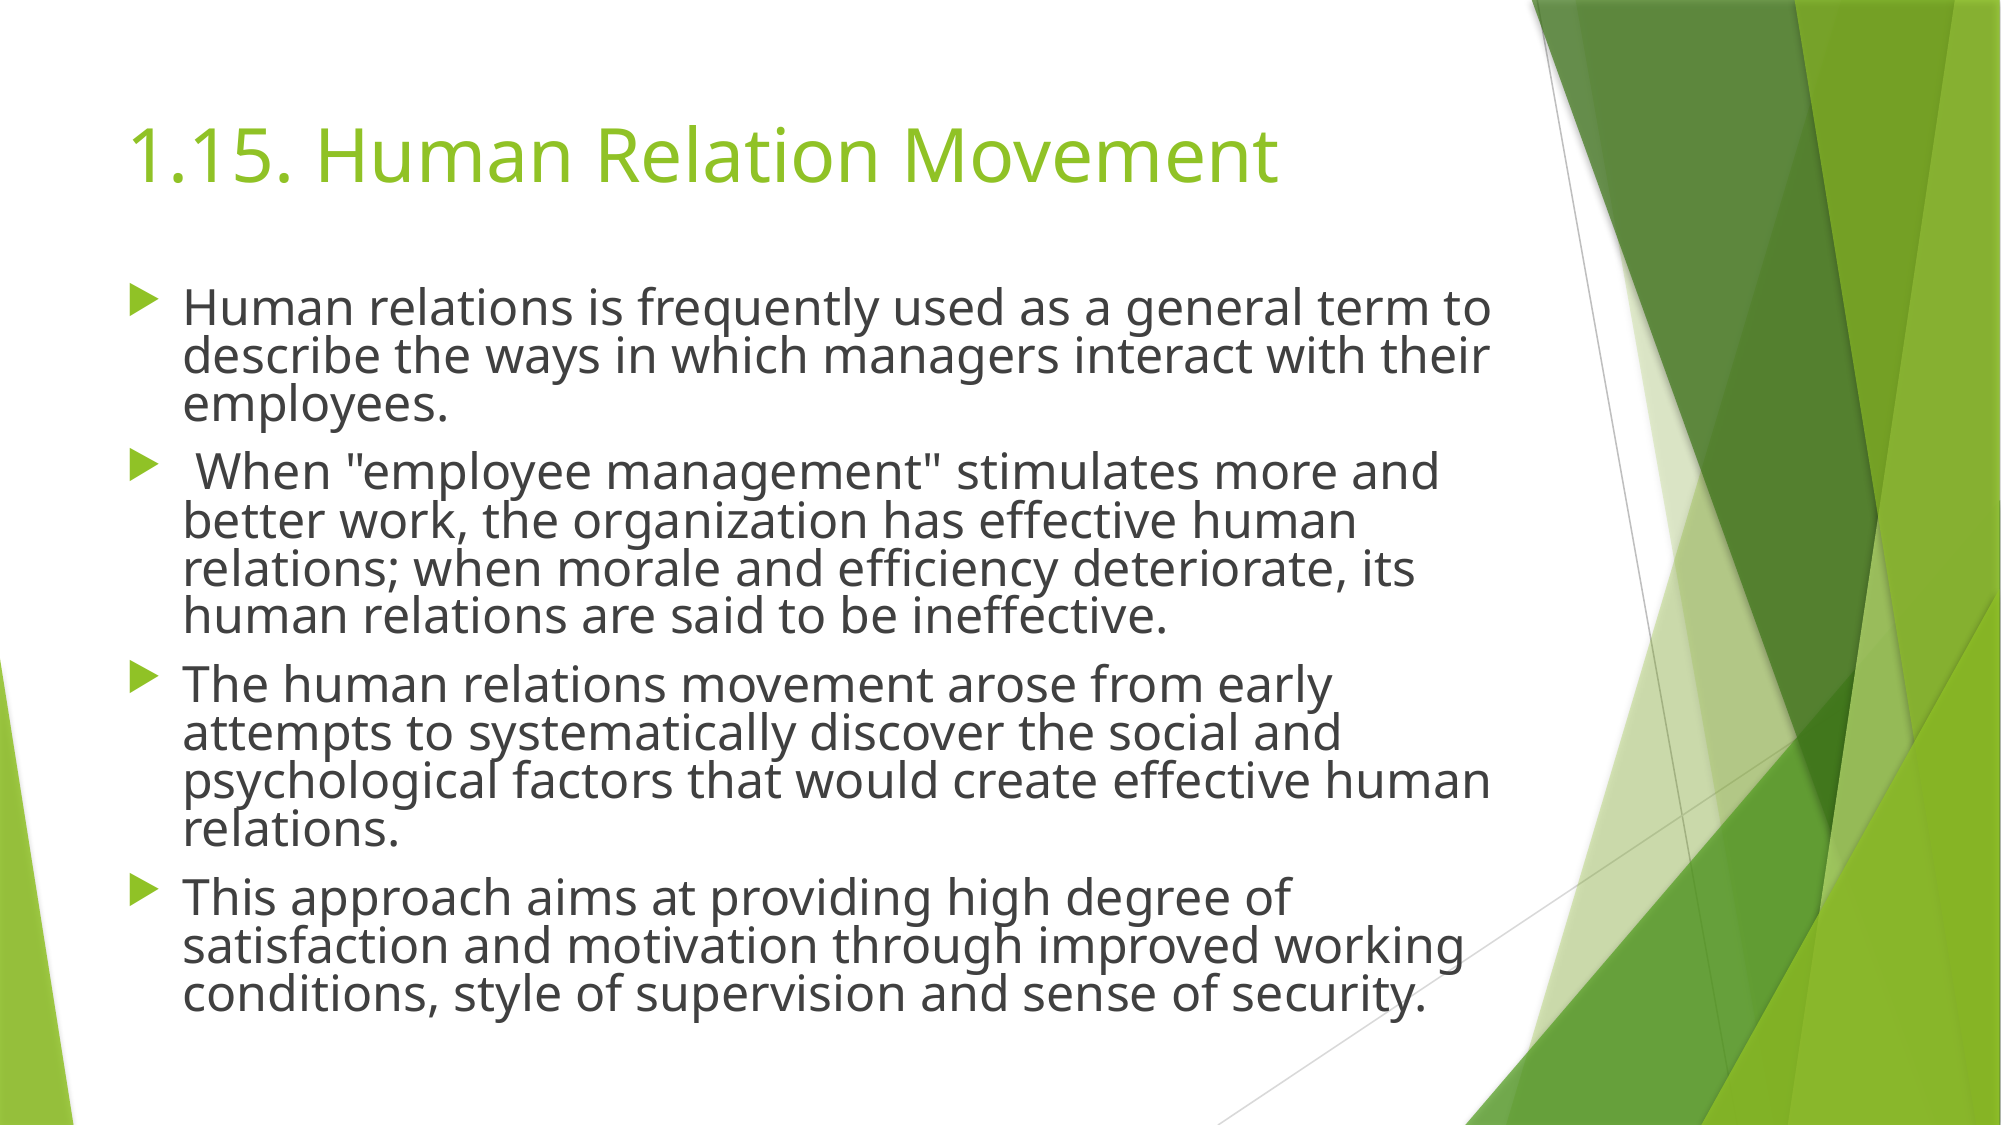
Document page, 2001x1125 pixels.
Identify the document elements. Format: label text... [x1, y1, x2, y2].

title 1.15. Human Relation Movement [111, 99, 1522, 279]
list Human relations is frequently used as a general term to describe the ways in which managers interact with their employees. When "employee management" stimulates more and better work, the organization has effective human relations; when morale and efficiency deteriorate, its human relations are said to be ineffective. The human relations movement arose from early attempts to systematically discover the social and psychological factors that would create effective human relations. This approach aims at providing high degree of satisfaction and motivation through improved working conditions, style of supervision and sense of security. [111, 279, 1522, 992]
